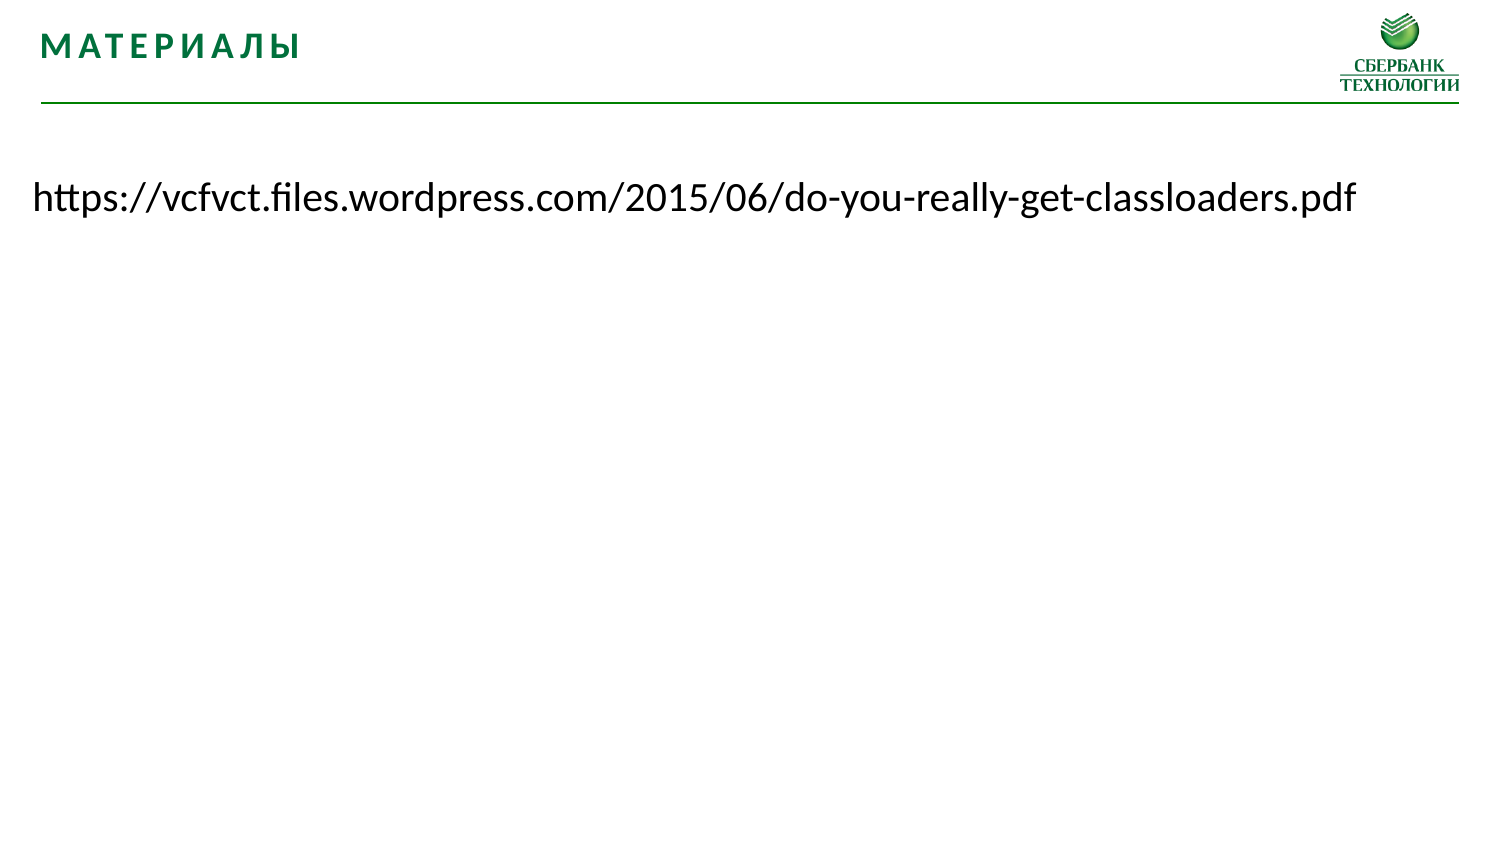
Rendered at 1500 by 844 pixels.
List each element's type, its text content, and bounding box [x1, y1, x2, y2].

text_box https://vcfvct.files.wordpress.com/2015/06/do-you-really-get-classloaders.pdf [17, 161, 1436, 227]
list Материалы [39, 13, 1270, 67]
picture [1340, 13, 1459, 91]
